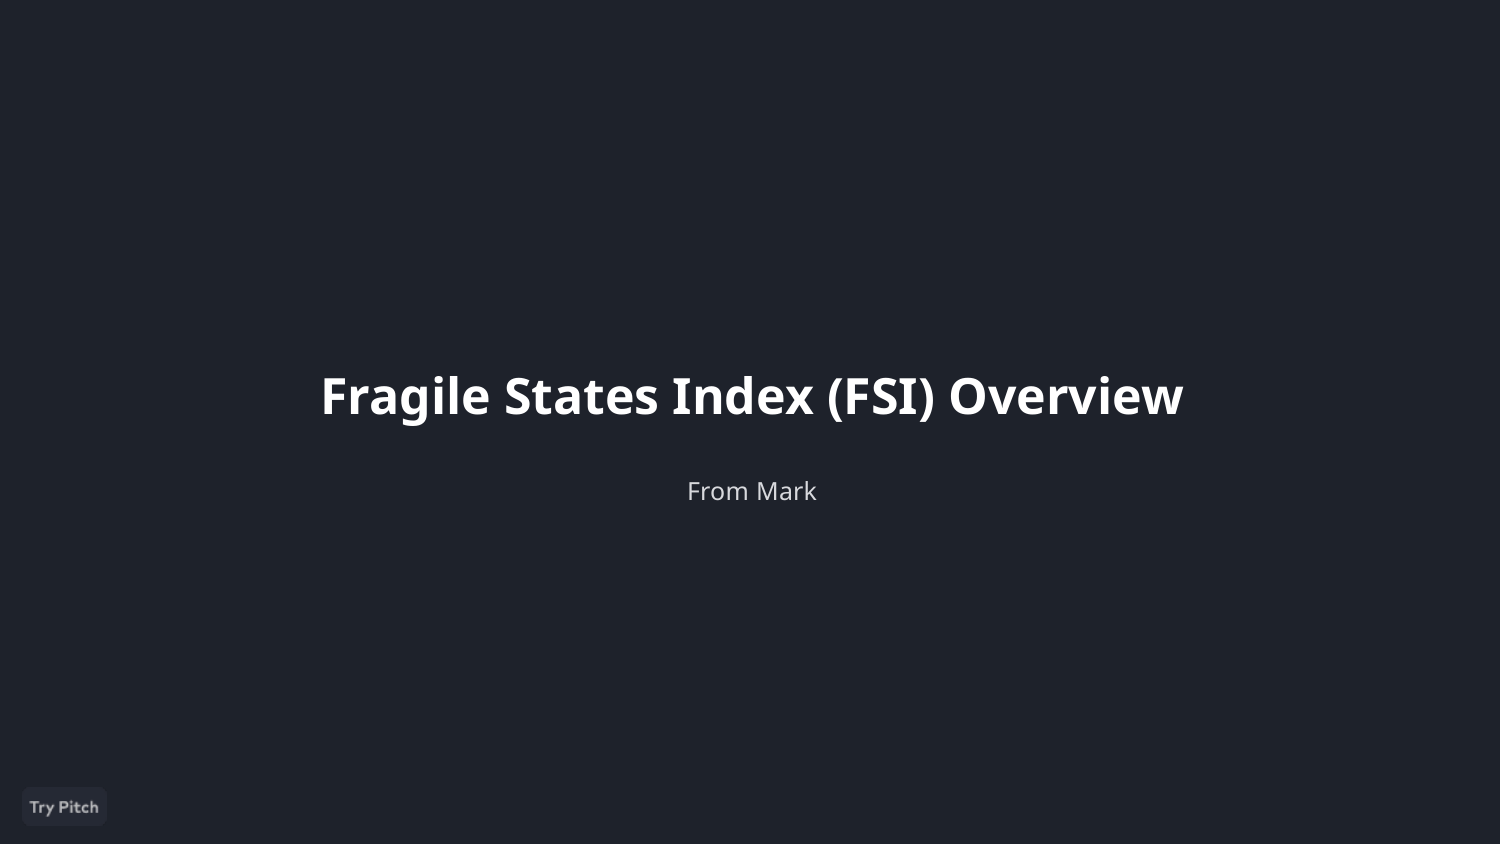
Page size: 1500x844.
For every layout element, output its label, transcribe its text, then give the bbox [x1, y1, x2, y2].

text_box From Mark [195, 459, 1309, 505]
text_box Fragile States Index (FSI) Overview [195, 363, 1309, 425]
picture [22, 787, 107, 826]
